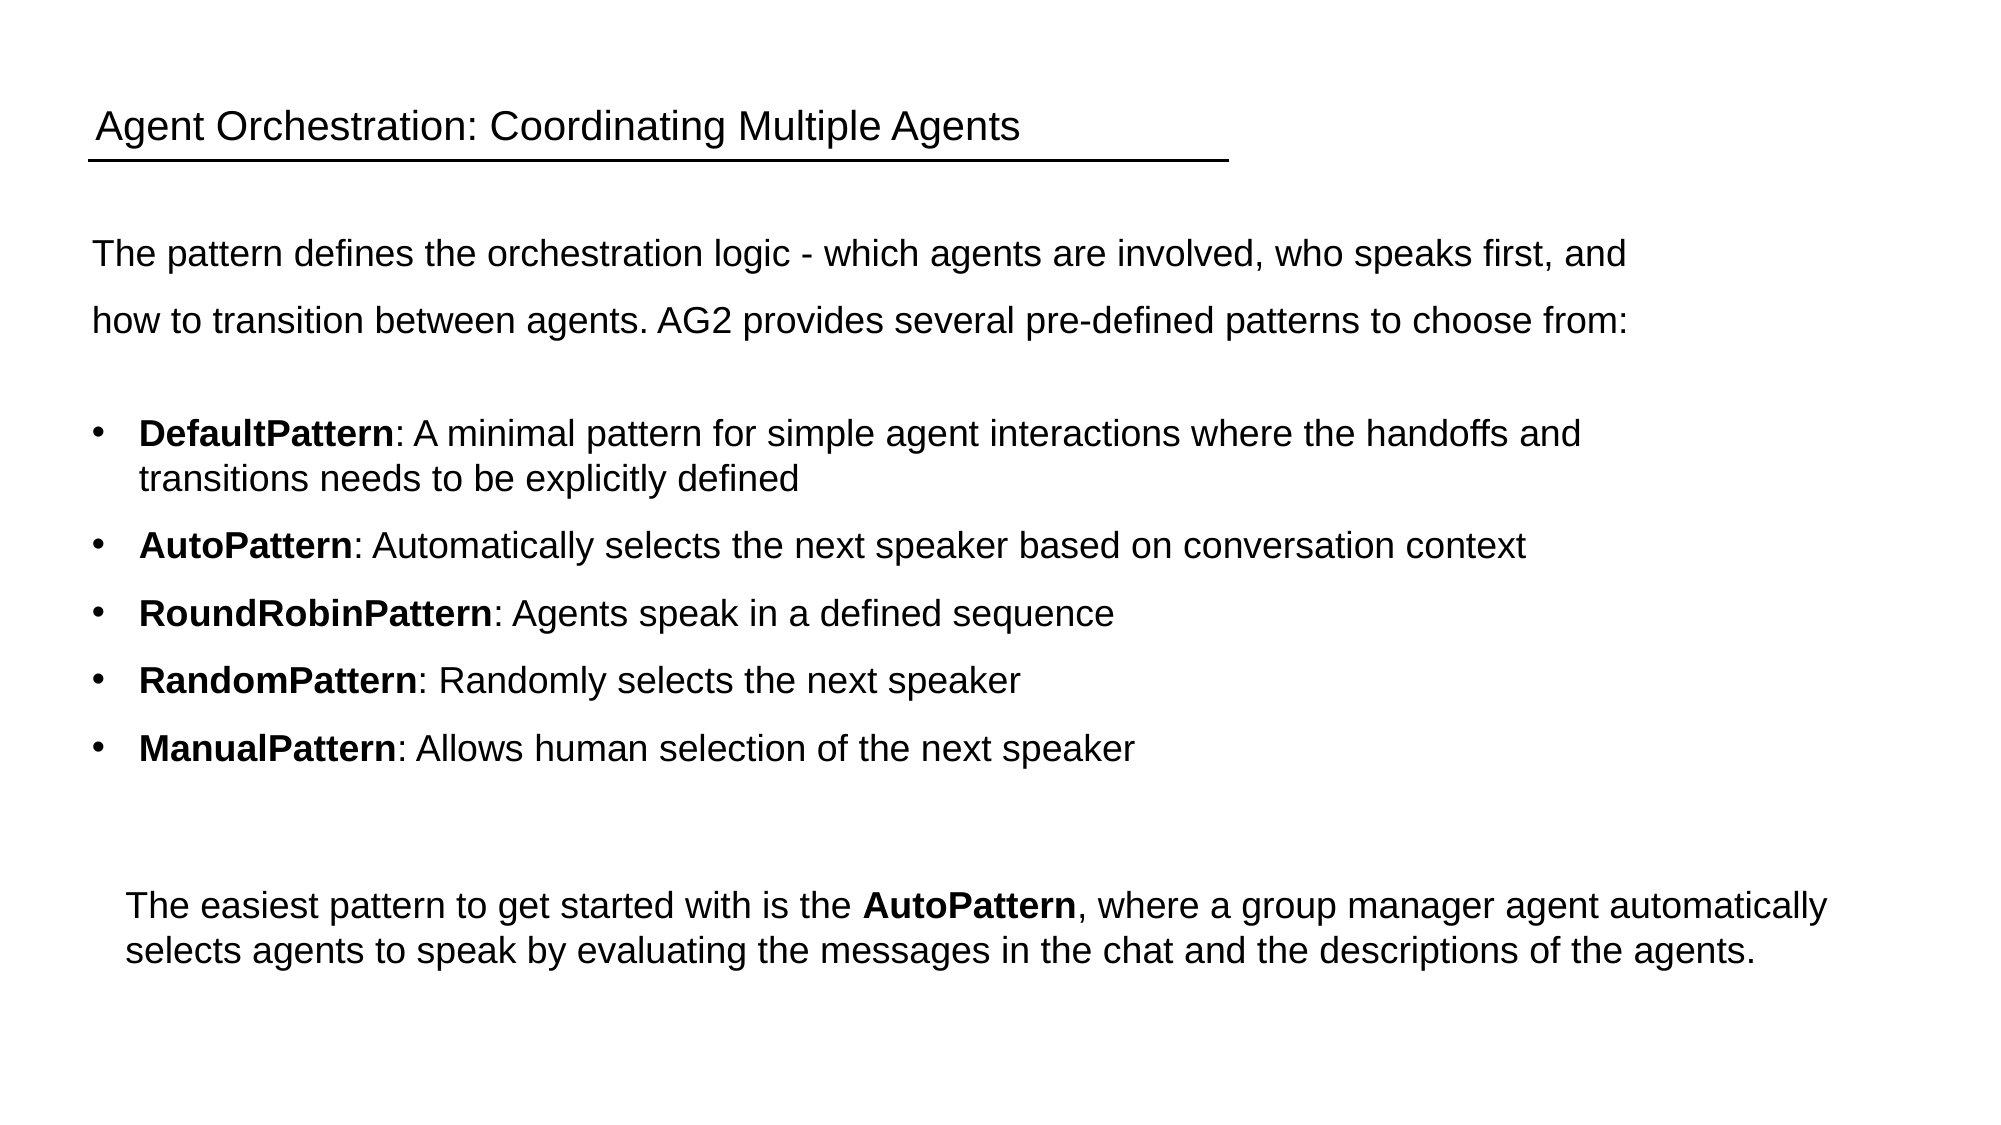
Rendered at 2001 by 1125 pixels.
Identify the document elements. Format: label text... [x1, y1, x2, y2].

text_box The easiest pattern to get started with is the AutoPattern, where a group manager agent automatically selects agents to speak by evaluating the messages in the chat and the descriptions of the agents. [110, 873, 1850, 978]
text_box The pattern defines the orchestration logic - which agents are involved, who speaks first, and how to transition between agents. AG2 provides several pre-defined patterns to choose from: DefaultPattern: A minimal pattern for simple agent interactions where the handoffs and transitions needs to be explicitly defined AutoPattern: Automatically selects the next speaker based on conversation context RoundRobinPattern: Agents speak in a defined sequence RandomPattern: Randomly selects the next speaker ManualPattern: Allows human selection of the next speaker [77, 198, 1674, 776]
text_box Agent Orchestration: Coordinating Multiple Agents [80, 90, 1037, 156]
